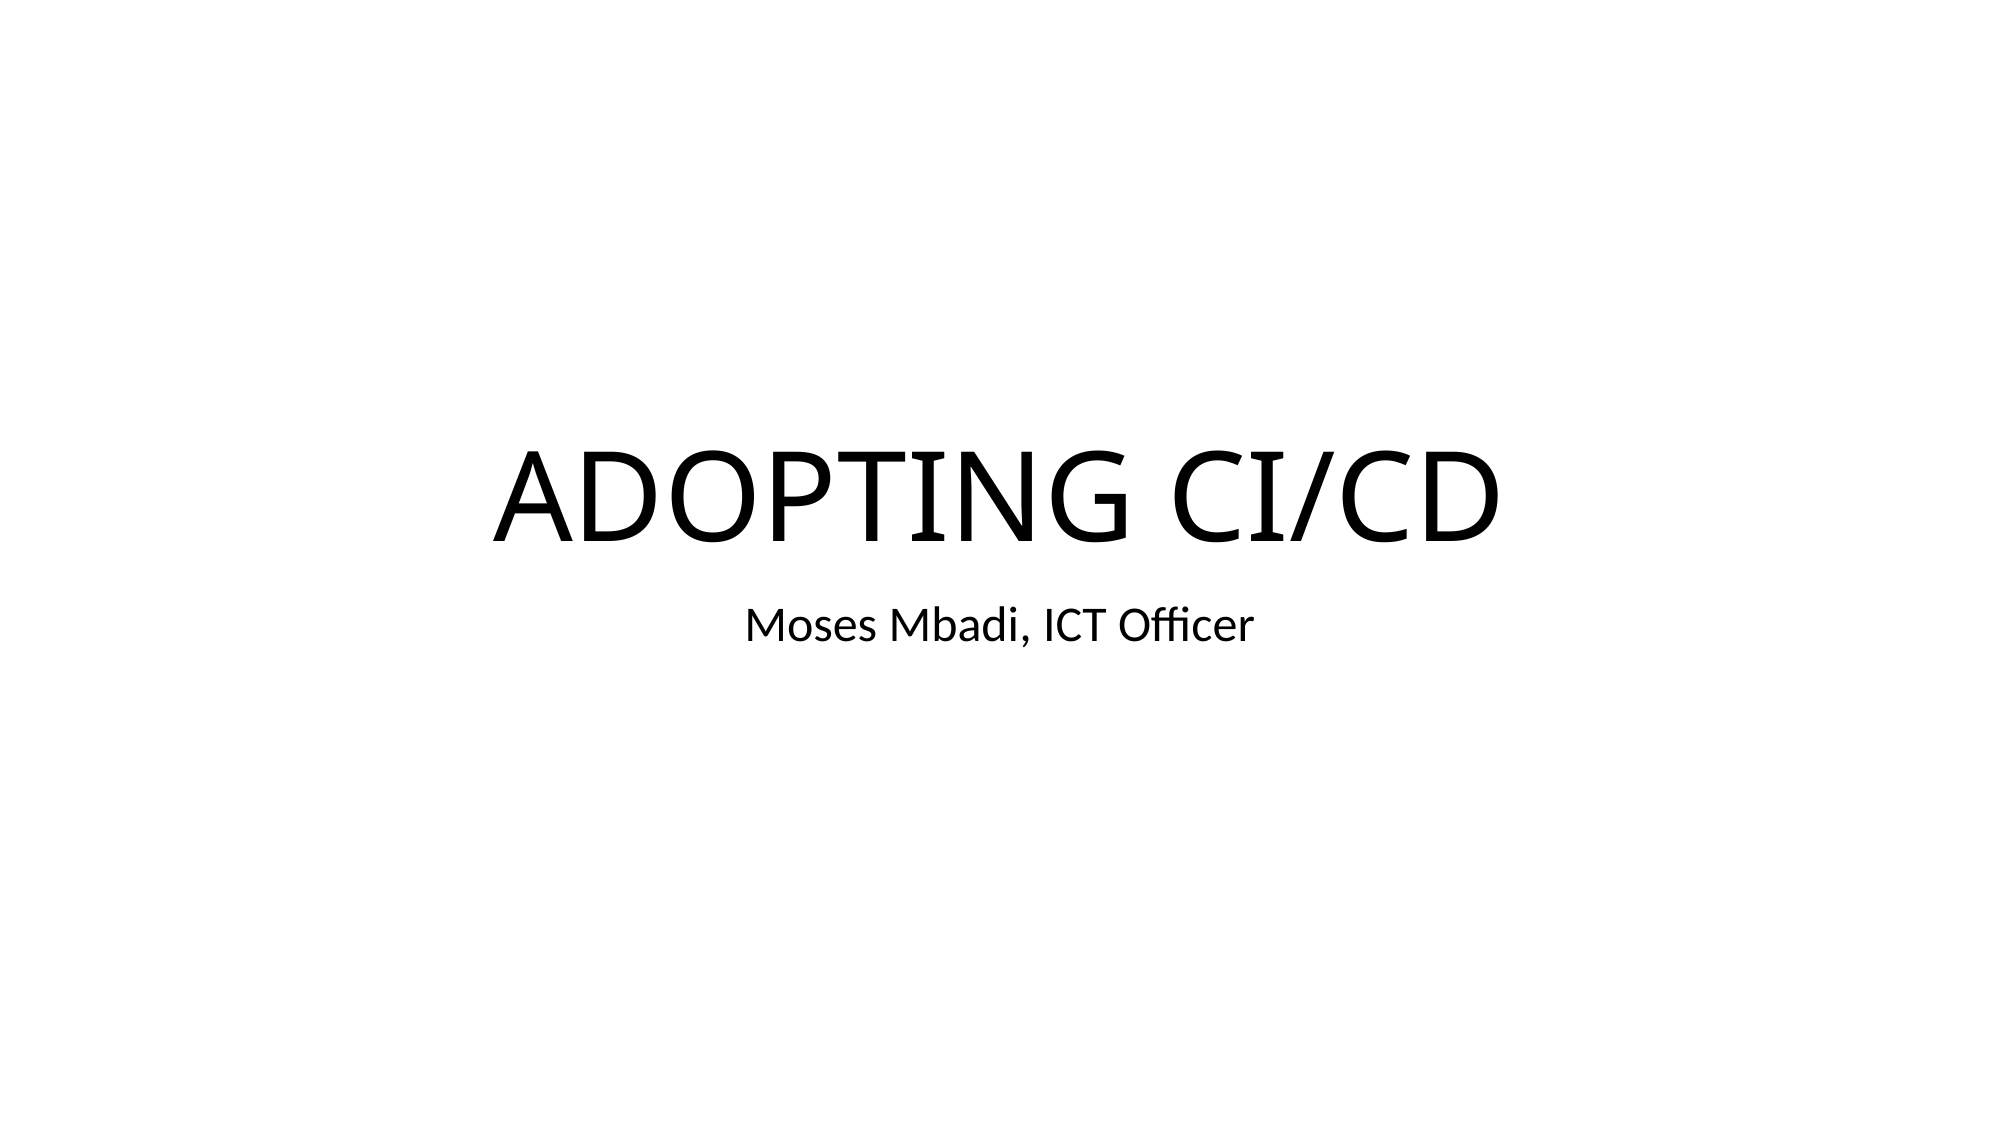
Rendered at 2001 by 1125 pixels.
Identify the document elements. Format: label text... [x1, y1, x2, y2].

title ADOPTING CI/CD [249, 184, 1750, 576]
subtitle Moses Mbadi, ICT Officer [249, 590, 1750, 863]
